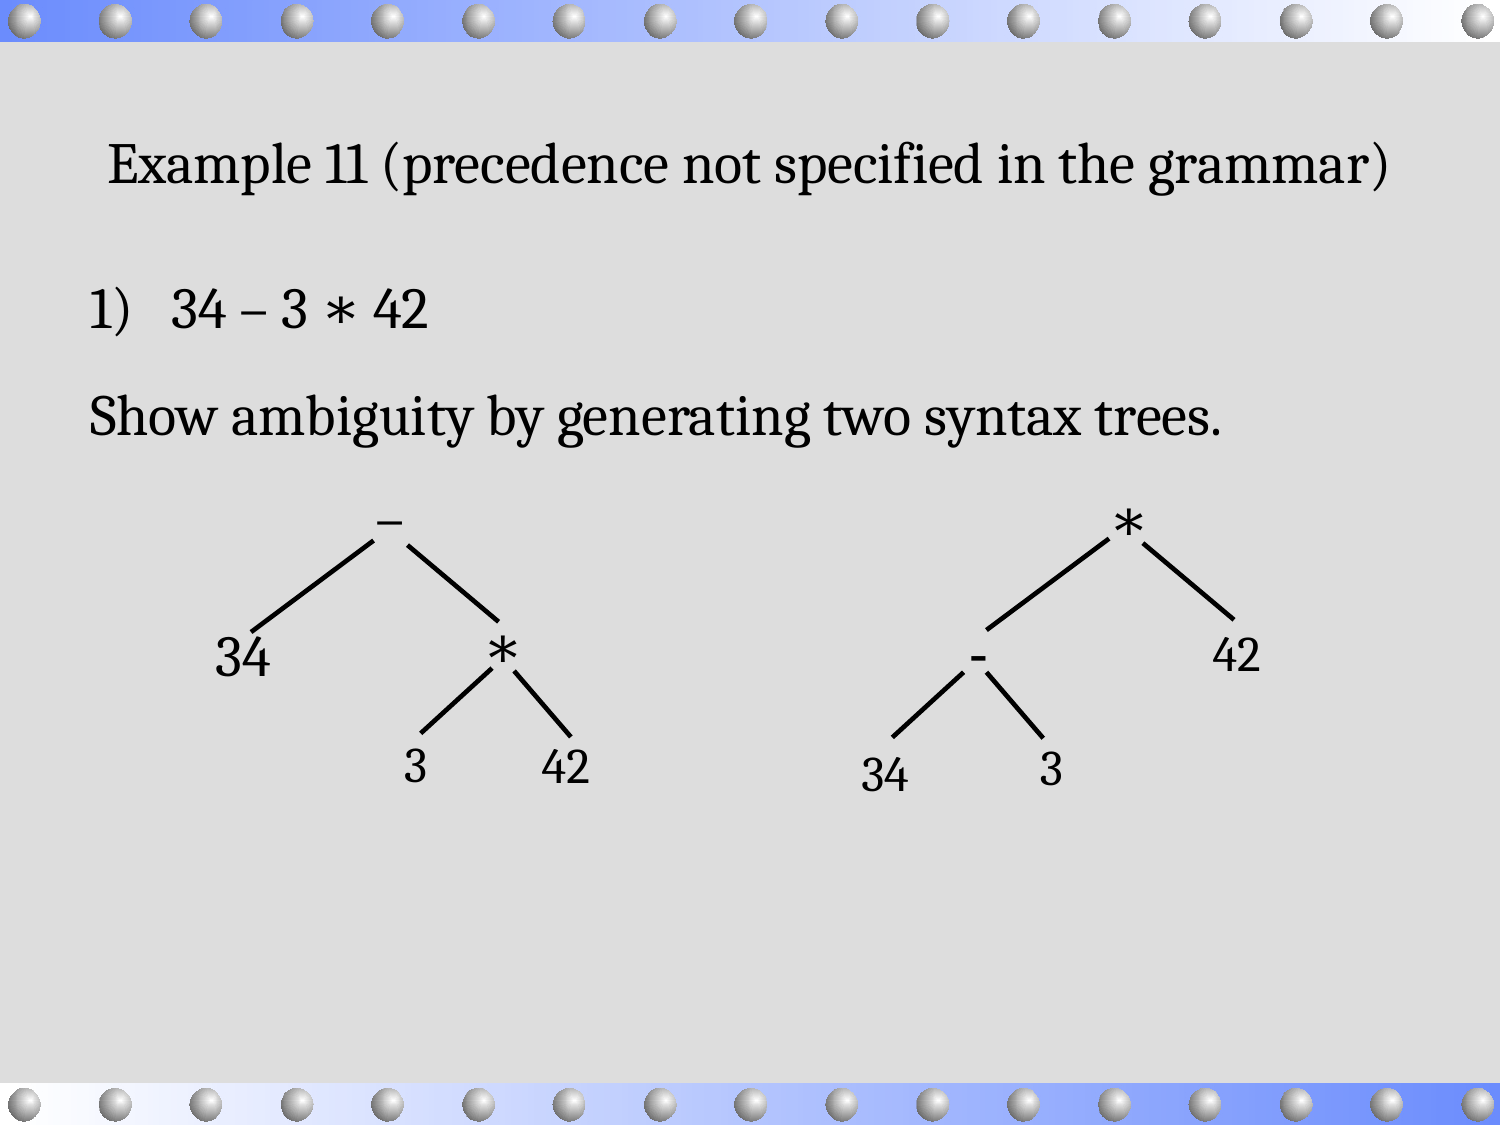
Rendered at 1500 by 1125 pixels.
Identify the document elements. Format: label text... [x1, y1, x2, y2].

picture [0, 0, 1500, 42]
list 1) 34 – 3 ∗ 42 Show ambiguity by generating two syntax trees. [75, 262, 1425, 1063]
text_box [137, 481, 626, 804]
picture [0, 1083, 1500, 1125]
title Example 11 (precedence not specified in the grammar) [75, 87, 1425, 233]
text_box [778, 479, 1358, 812]
